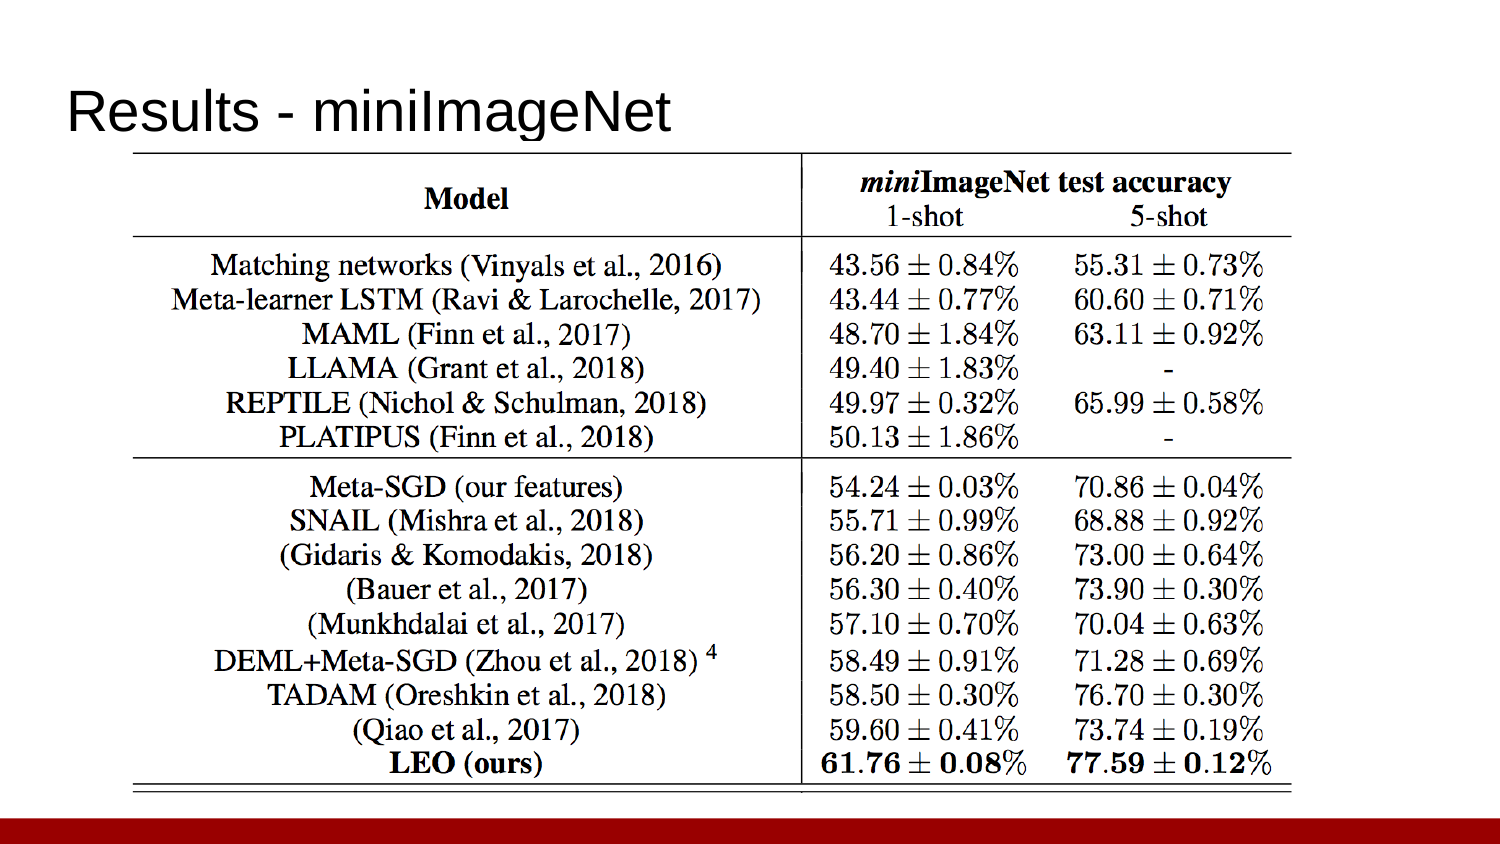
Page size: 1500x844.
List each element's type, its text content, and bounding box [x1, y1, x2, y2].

picture [113, 141, 1299, 793]
title Results - miniImageNet [51, 58, 1449, 153]
